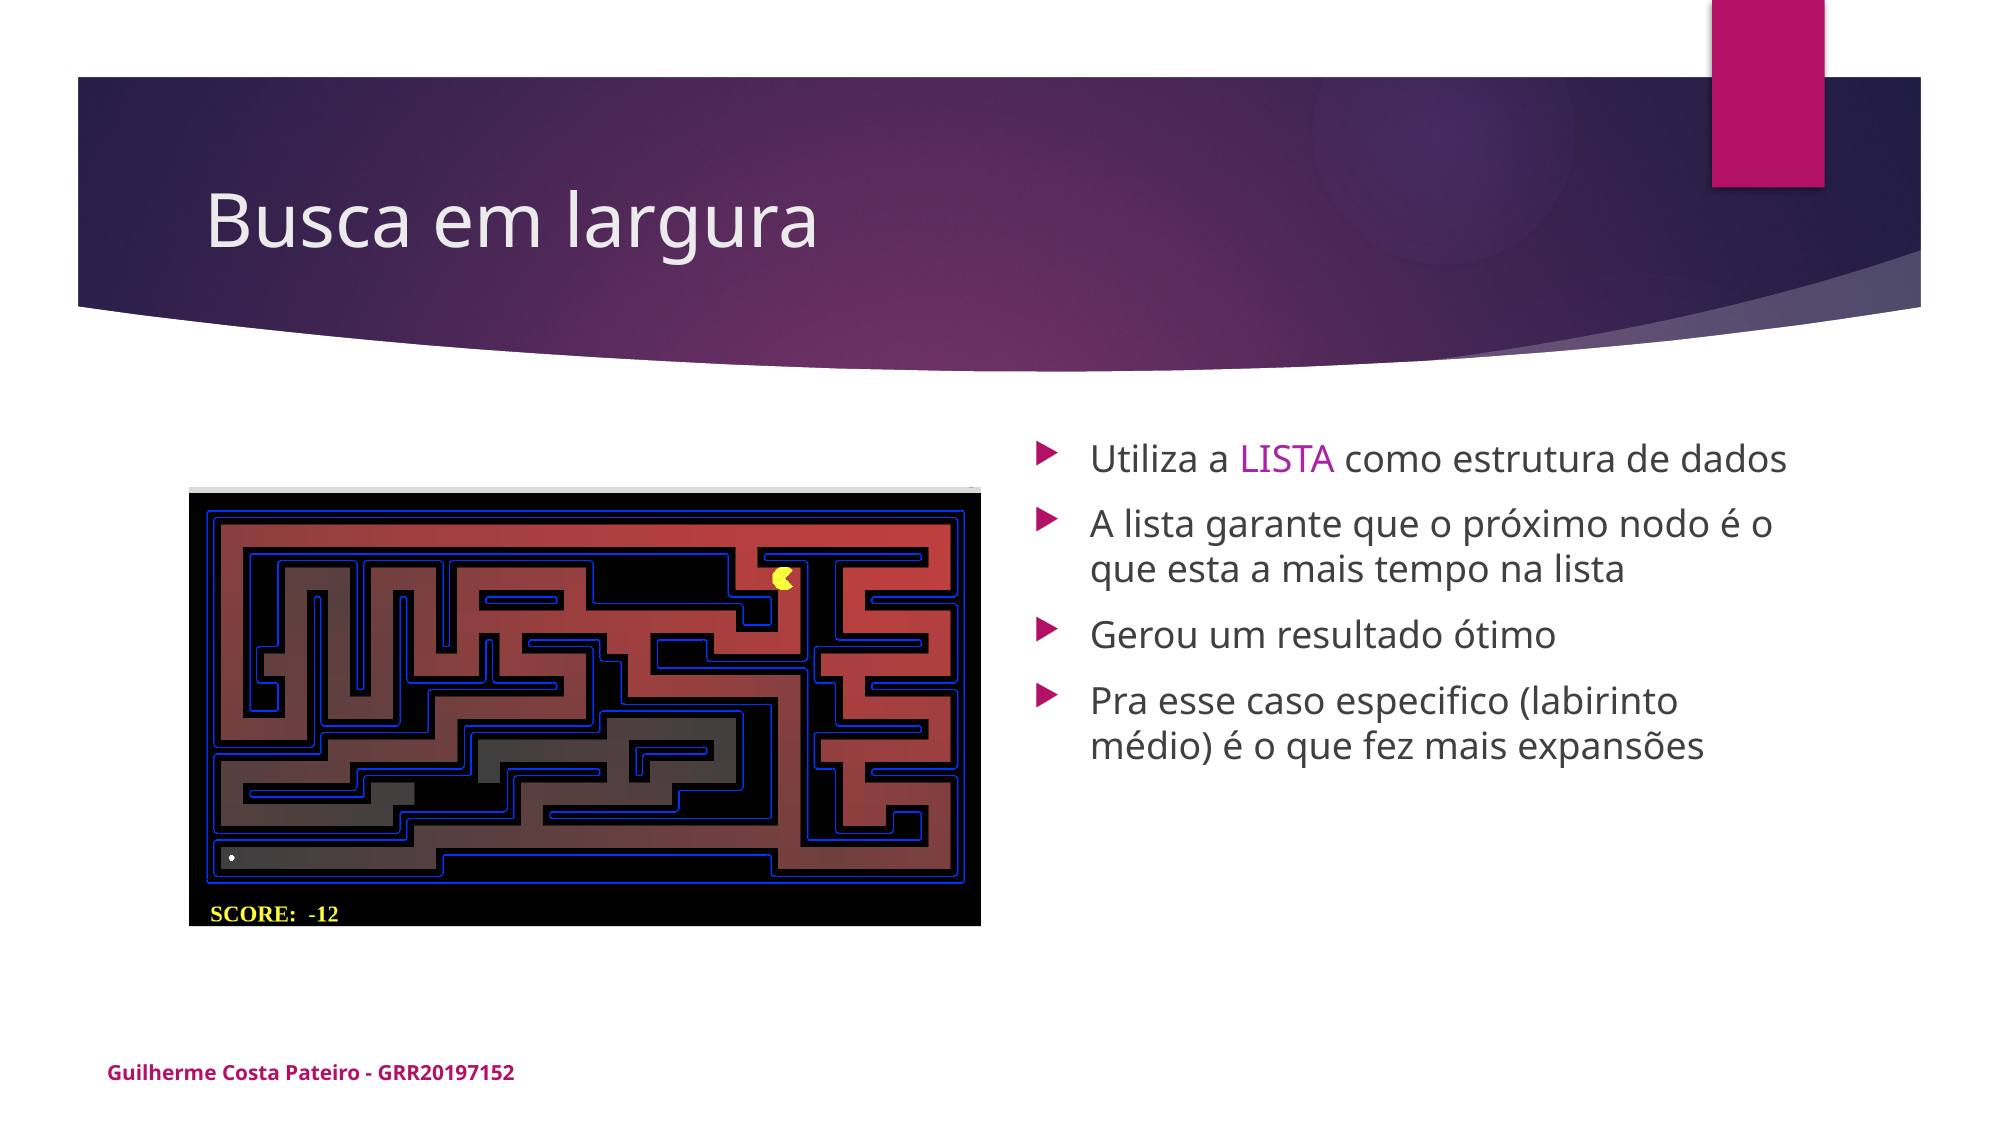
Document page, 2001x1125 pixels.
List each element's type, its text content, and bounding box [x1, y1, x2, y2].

title Busca em largura [189, 159, 1627, 276]
list Utiliza a LISTA como estrutura de dados A lista garante que o próximo nodo é o que esta a mais tempo na lista Gerou um resultado ótimo Pra esse caso especifico (labirinto médio) é o que fez mais expansões [1018, 427, 1810, 988]
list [189, 487, 982, 927]
footer Guilherme Costa Pateiro - GRR20197152 [92, 1048, 726, 1099]
